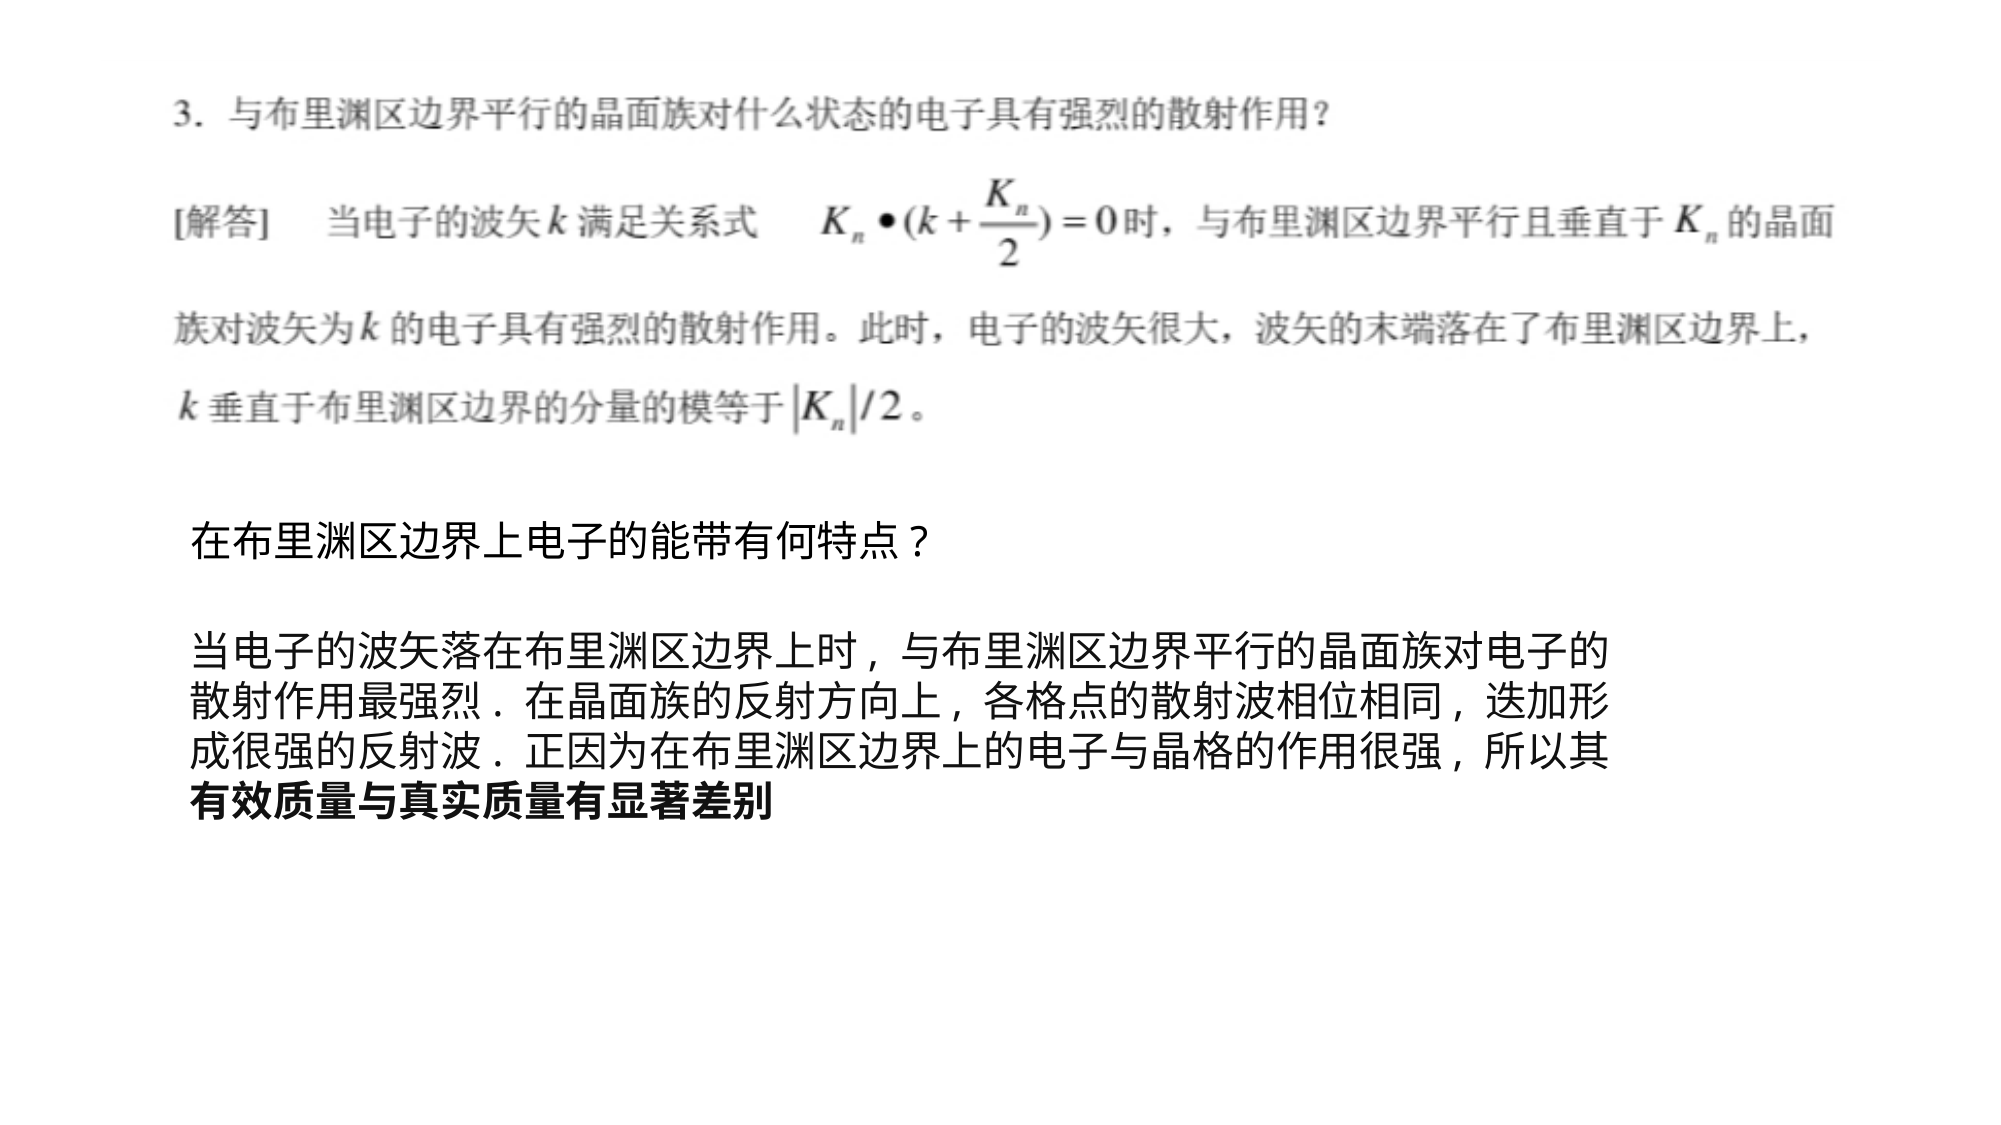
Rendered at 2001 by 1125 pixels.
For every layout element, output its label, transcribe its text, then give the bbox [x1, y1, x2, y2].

text_box 在布里渊区边界上电子的能带有何特点? [141, 499, 922, 574]
picture [101, 59, 1884, 499]
text_box 当电子的波矢落在布里渊区边界上时, 与布里渊区边界平行的晶面族对电子的散射作用最强烈. 在晶面族的反射方向上, 各格点的散射波相位相同, 迭加形成很强的反射波. 正因为在布里渊区边界上的电子与晶格的作用很强, 所以其有效质量与真实质量有显著差别 [175, 617, 1647, 833]
